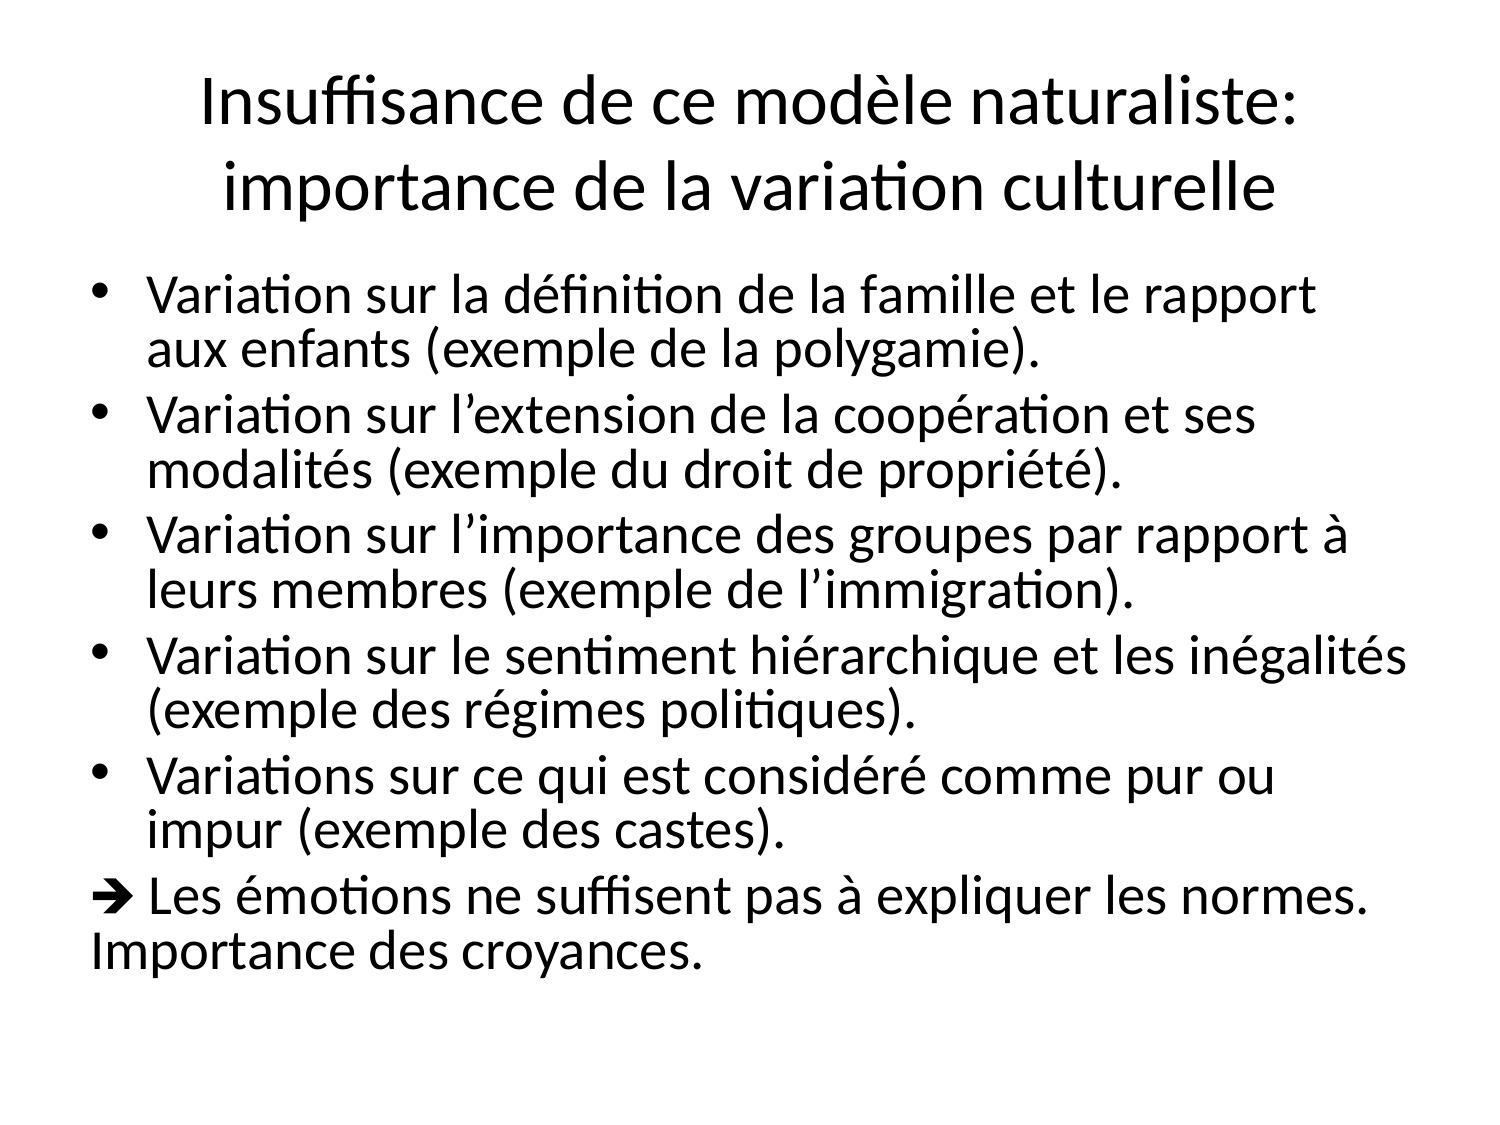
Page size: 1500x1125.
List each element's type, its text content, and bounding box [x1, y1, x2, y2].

title Insuffisance de ce modèle naturaliste: importance de la variation culturelle [75, 45, 1425, 233]
list Variation sur la définition de la famille et le rapport aux enfants (exemple de la polygamie). Variation sur l’extension de la coopération et ses modalités (exemple du droit de propriété). Variation sur l’importance des groupes par rapport à leurs membres (exemple de l’immigration). Variation sur le sentiment hiérarchique et les inégalités (exemple des régimes politiques). Variations sur ce qui est considéré comme pur ou impur (exemple des castes). 🡺 Les émotions ne suffisent pas à expliquer les normes. Importance des croyances. [75, 262, 1425, 1005]
